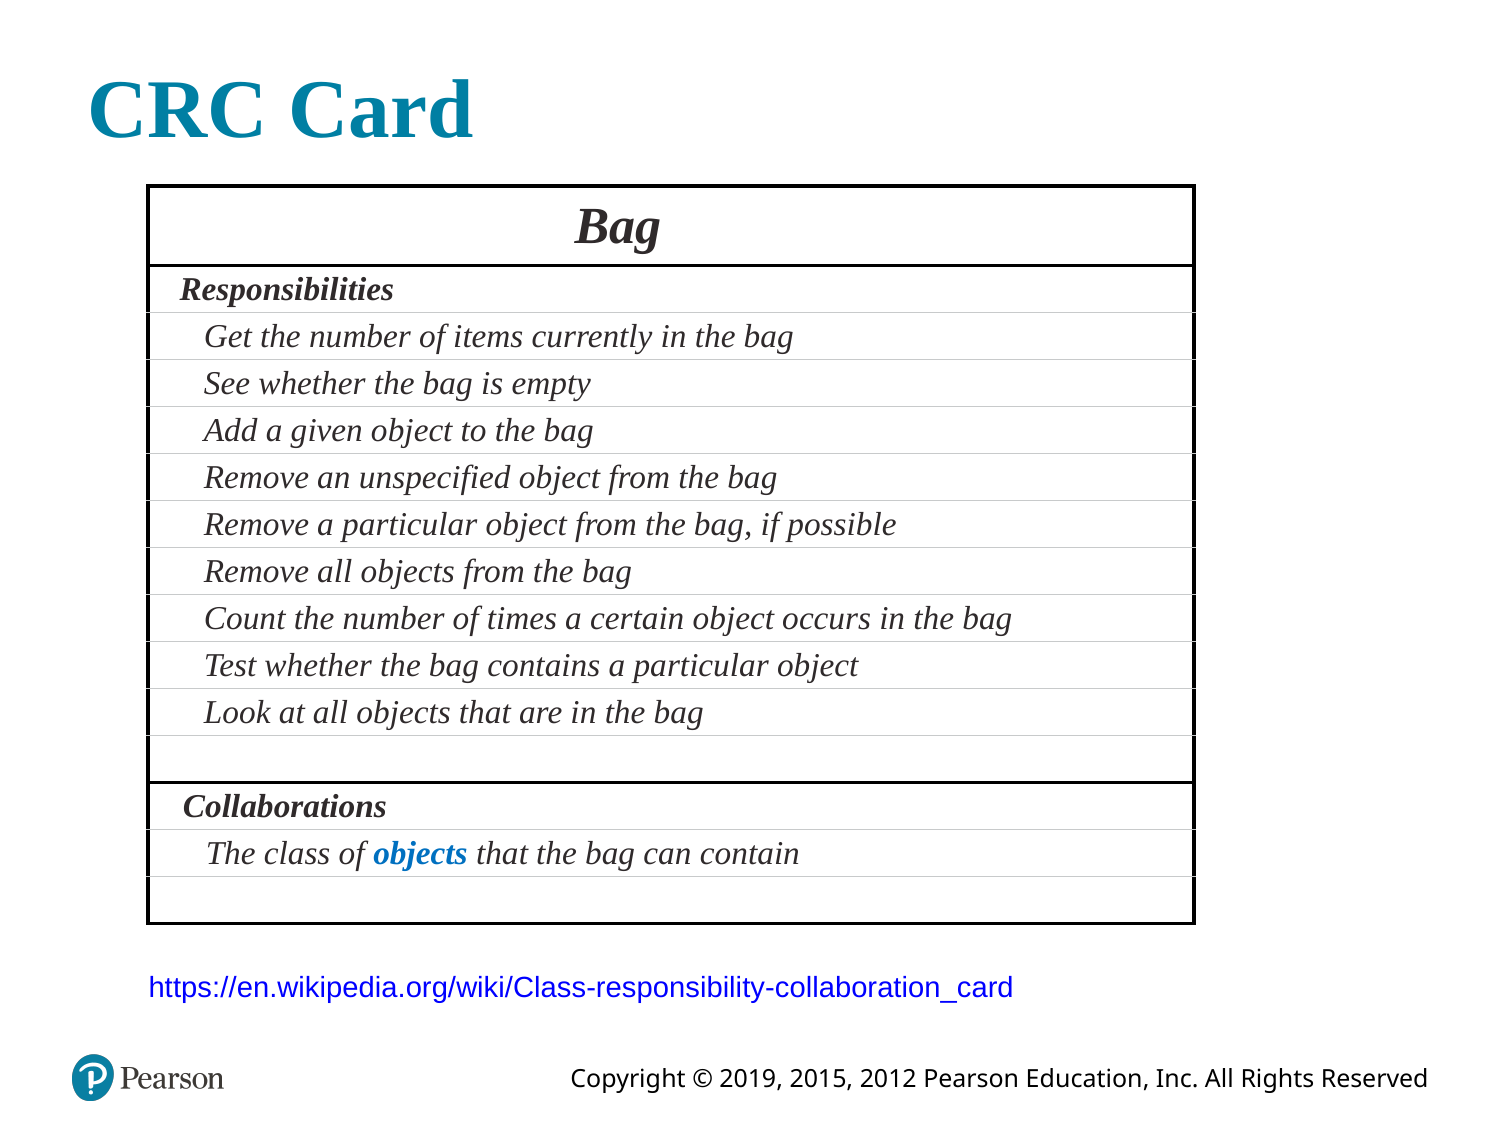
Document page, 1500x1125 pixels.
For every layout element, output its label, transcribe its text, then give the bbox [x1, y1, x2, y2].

table_cell Get the number of items currently in the bag [150, 313, 1192, 359]
table_cell The class of objects that the bag can contain [150, 830, 1192, 876]
table_cell Remove an unspecified object from the bag [150, 454, 1192, 500]
table_cell Remove a particular object from the bag, if possible [150, 501, 1192, 547]
table_cell Count the number of times a certain object occurs in the bag [150, 595, 1192, 641]
table_cell [150, 877, 1192, 922]
table_cell [150, 736, 1192, 781]
text_box https://en.wikipedia.org/wiki/Class-responsibility-collaboration_card [133, 961, 1194, 1012]
picture [72, 1087, 83, 1101]
table_cell Responsibilities [150, 267, 1192, 312]
picture [98, 1054, 224, 1101]
table_cell Remove all objects from the bag [150, 548, 1192, 594]
table_cell Test whether the bag contains a particular object [150, 642, 1192, 688]
table_cell Add a given object to the bag [150, 407, 1192, 453]
table_cell Collaborations [150, 784, 1192, 829]
picture [80, 1063, 106, 1088]
title CRC Card [72, 37, 1424, 170]
table_cell See whether the bag is empty [150, 360, 1192, 406]
picture [72, 1054, 88, 1070]
table_cell Look at all objects that are in the bag [150, 689, 1192, 735]
table_header Bag [150, 188, 1192, 264]
